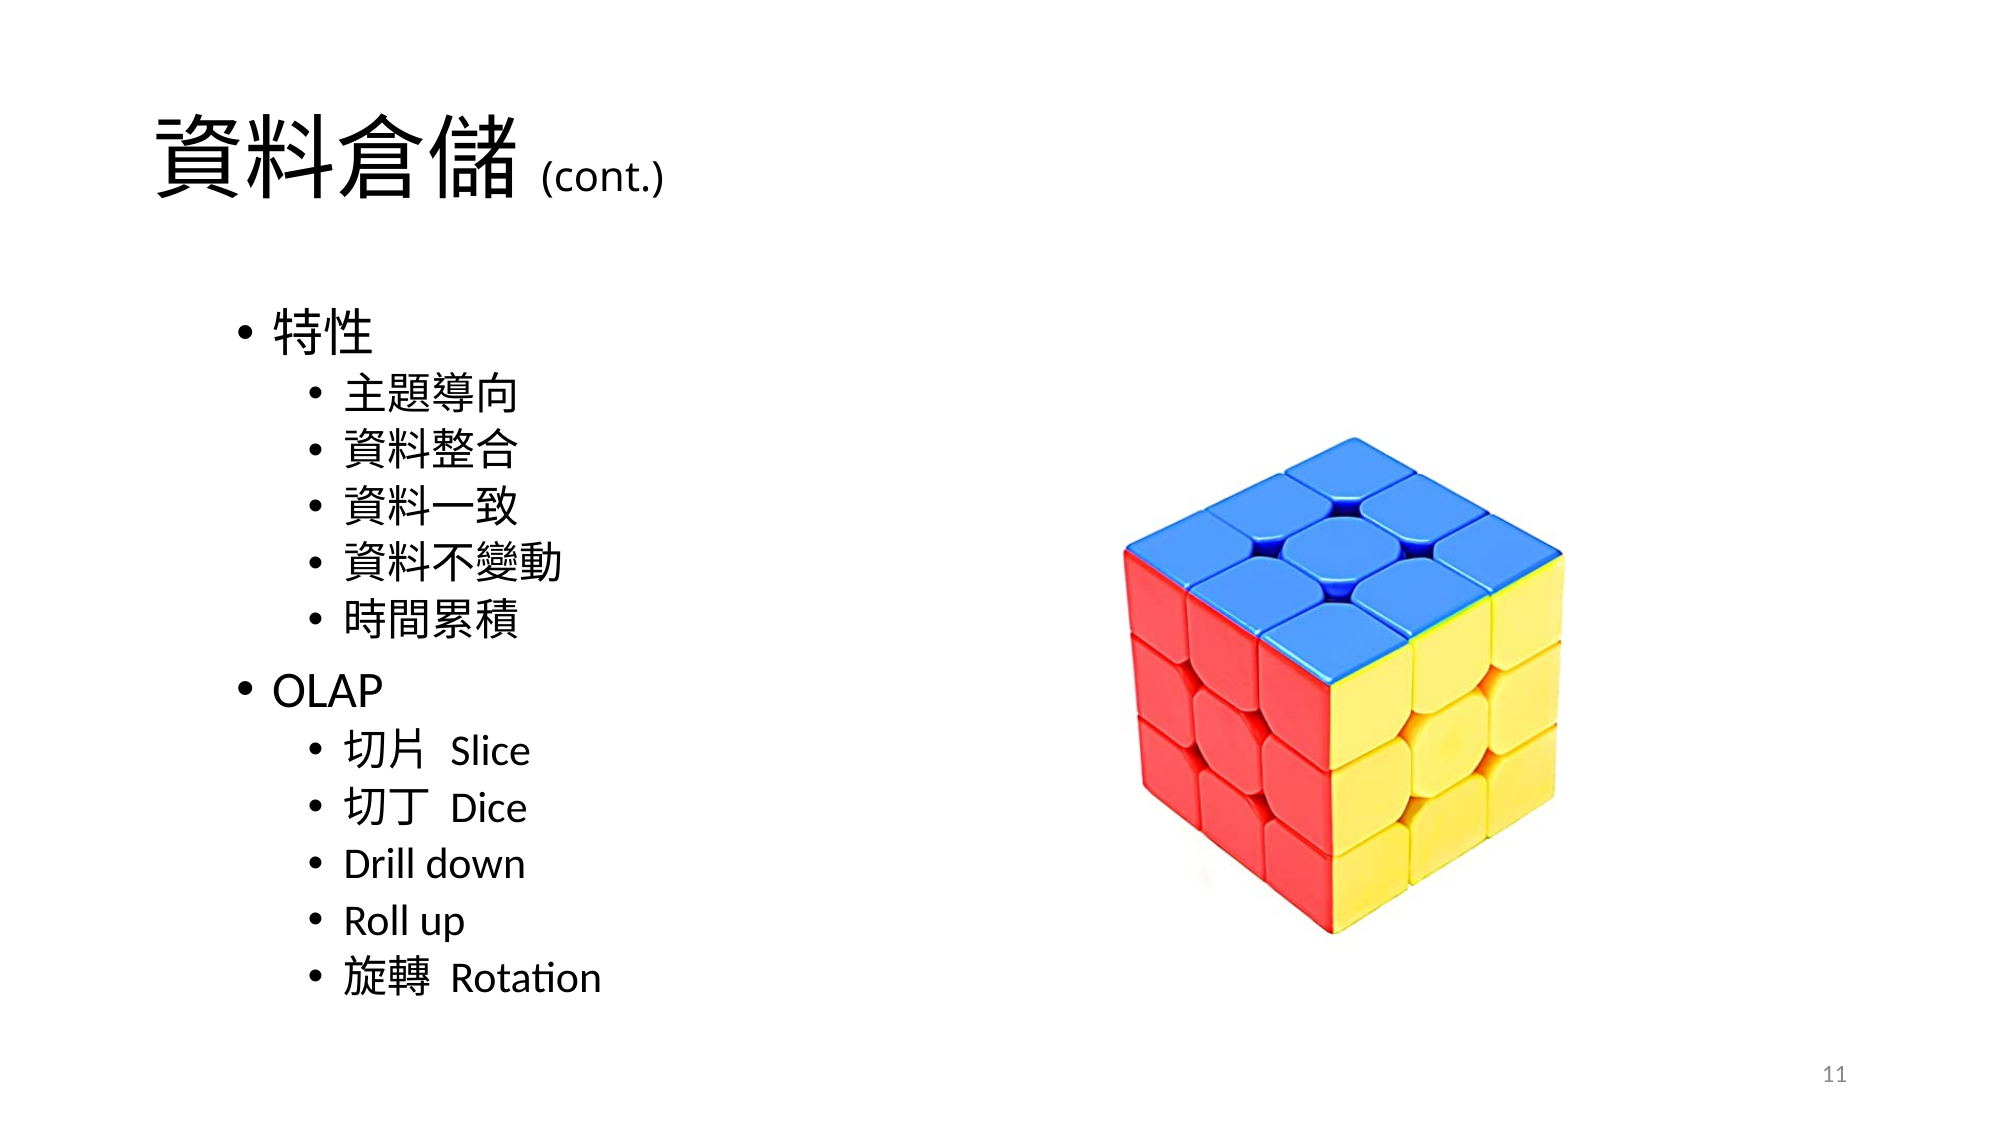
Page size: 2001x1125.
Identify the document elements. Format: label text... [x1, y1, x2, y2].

title 資料倉儲(cont.) [137, 52, 1863, 271]
list 特性 主題導向 資料整合 資料一致 資料不變動 時間累積 OLAP 切片 Slice 切丁 Dice Drill down Roll up 旋轉 Rotation [221, 299, 1947, 1014]
picture [1121, 431, 1566, 999]
slide_number 11 [1412, 1042, 1863, 1103]
